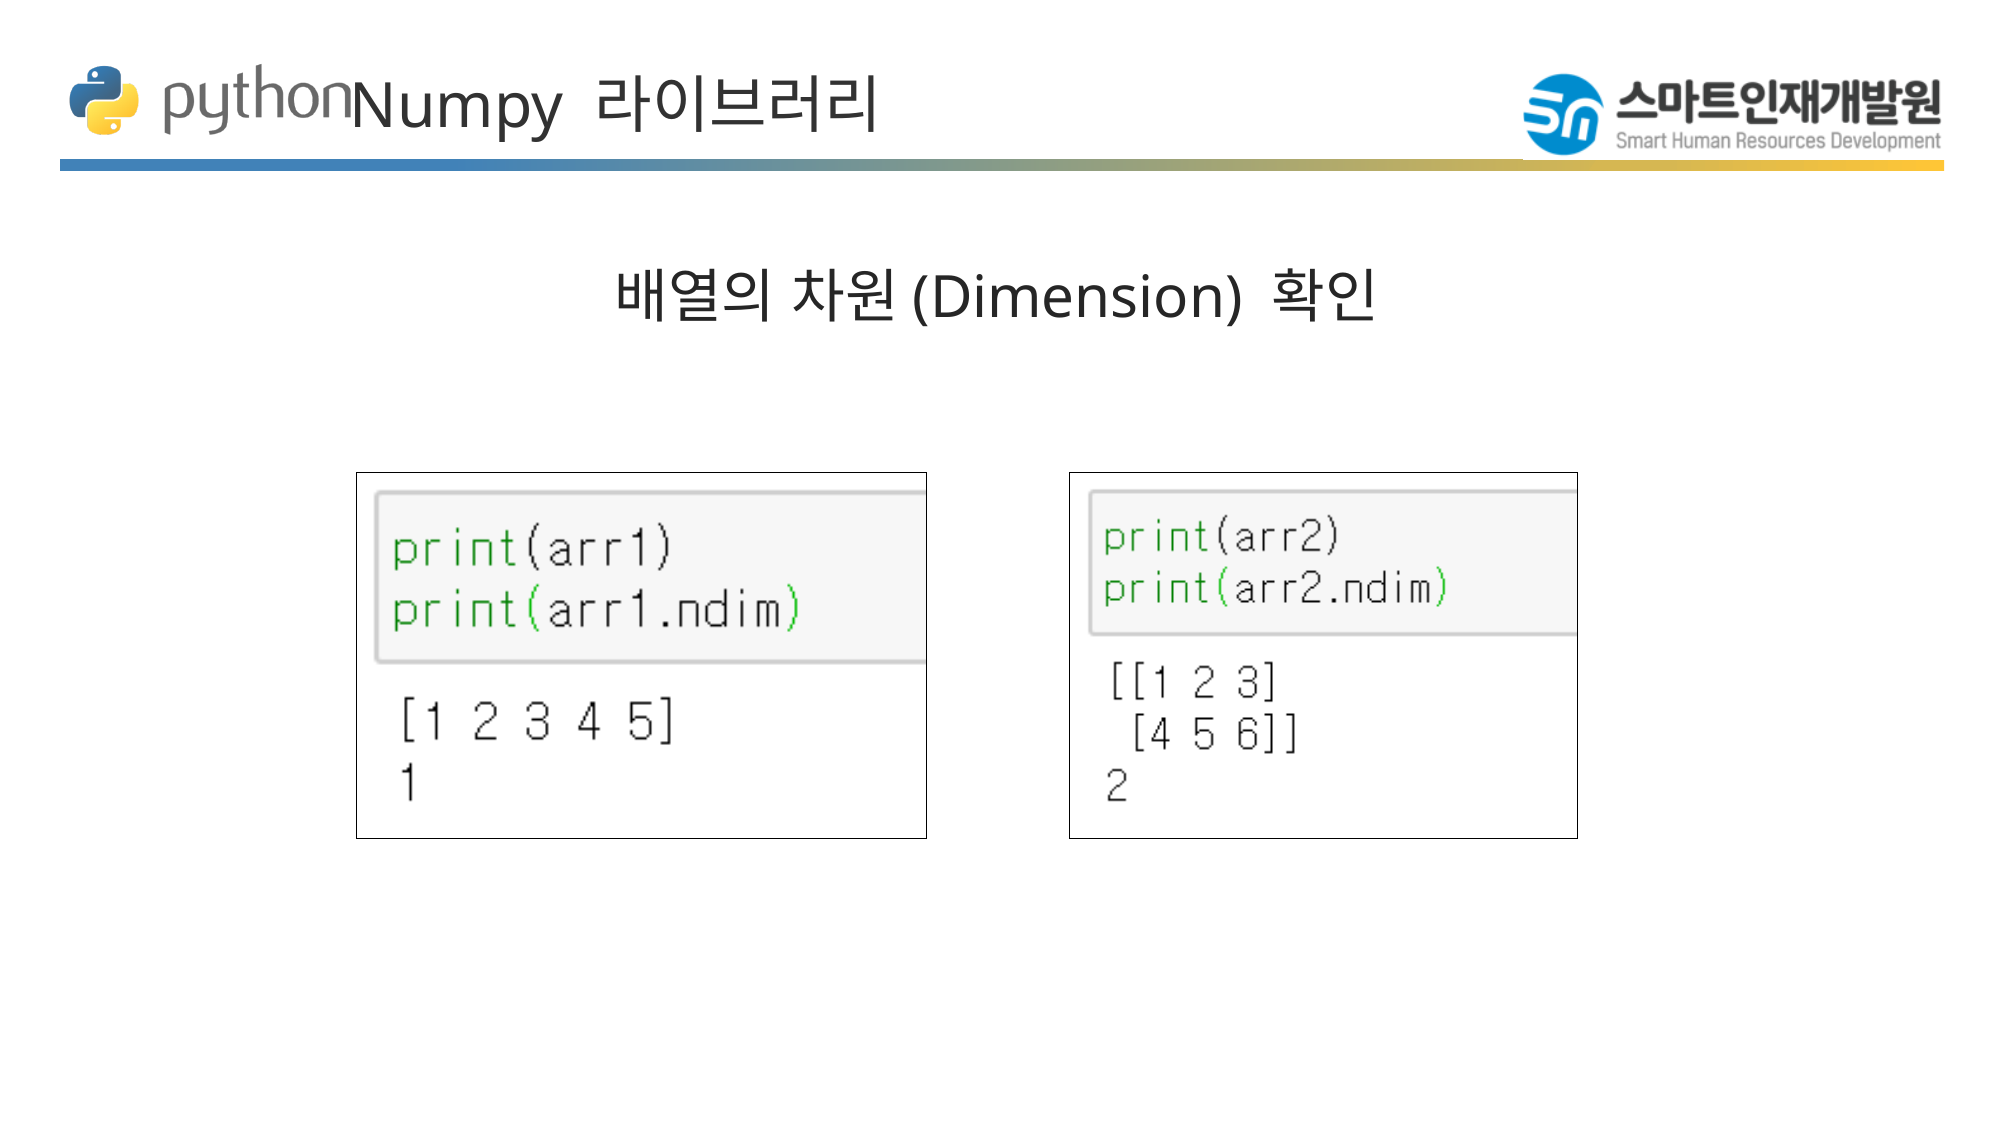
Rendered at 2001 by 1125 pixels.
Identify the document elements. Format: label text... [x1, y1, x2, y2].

text_box Numpy 라이브러리 [334, 57, 898, 148]
text_box 배열의 차원(Dimension) 확인 [163, 237, 1830, 337]
picture [1069, 472, 1578, 839]
picture [60, 55, 363, 147]
picture [356, 472, 927, 839]
picture [1523, 68, 1952, 160]
